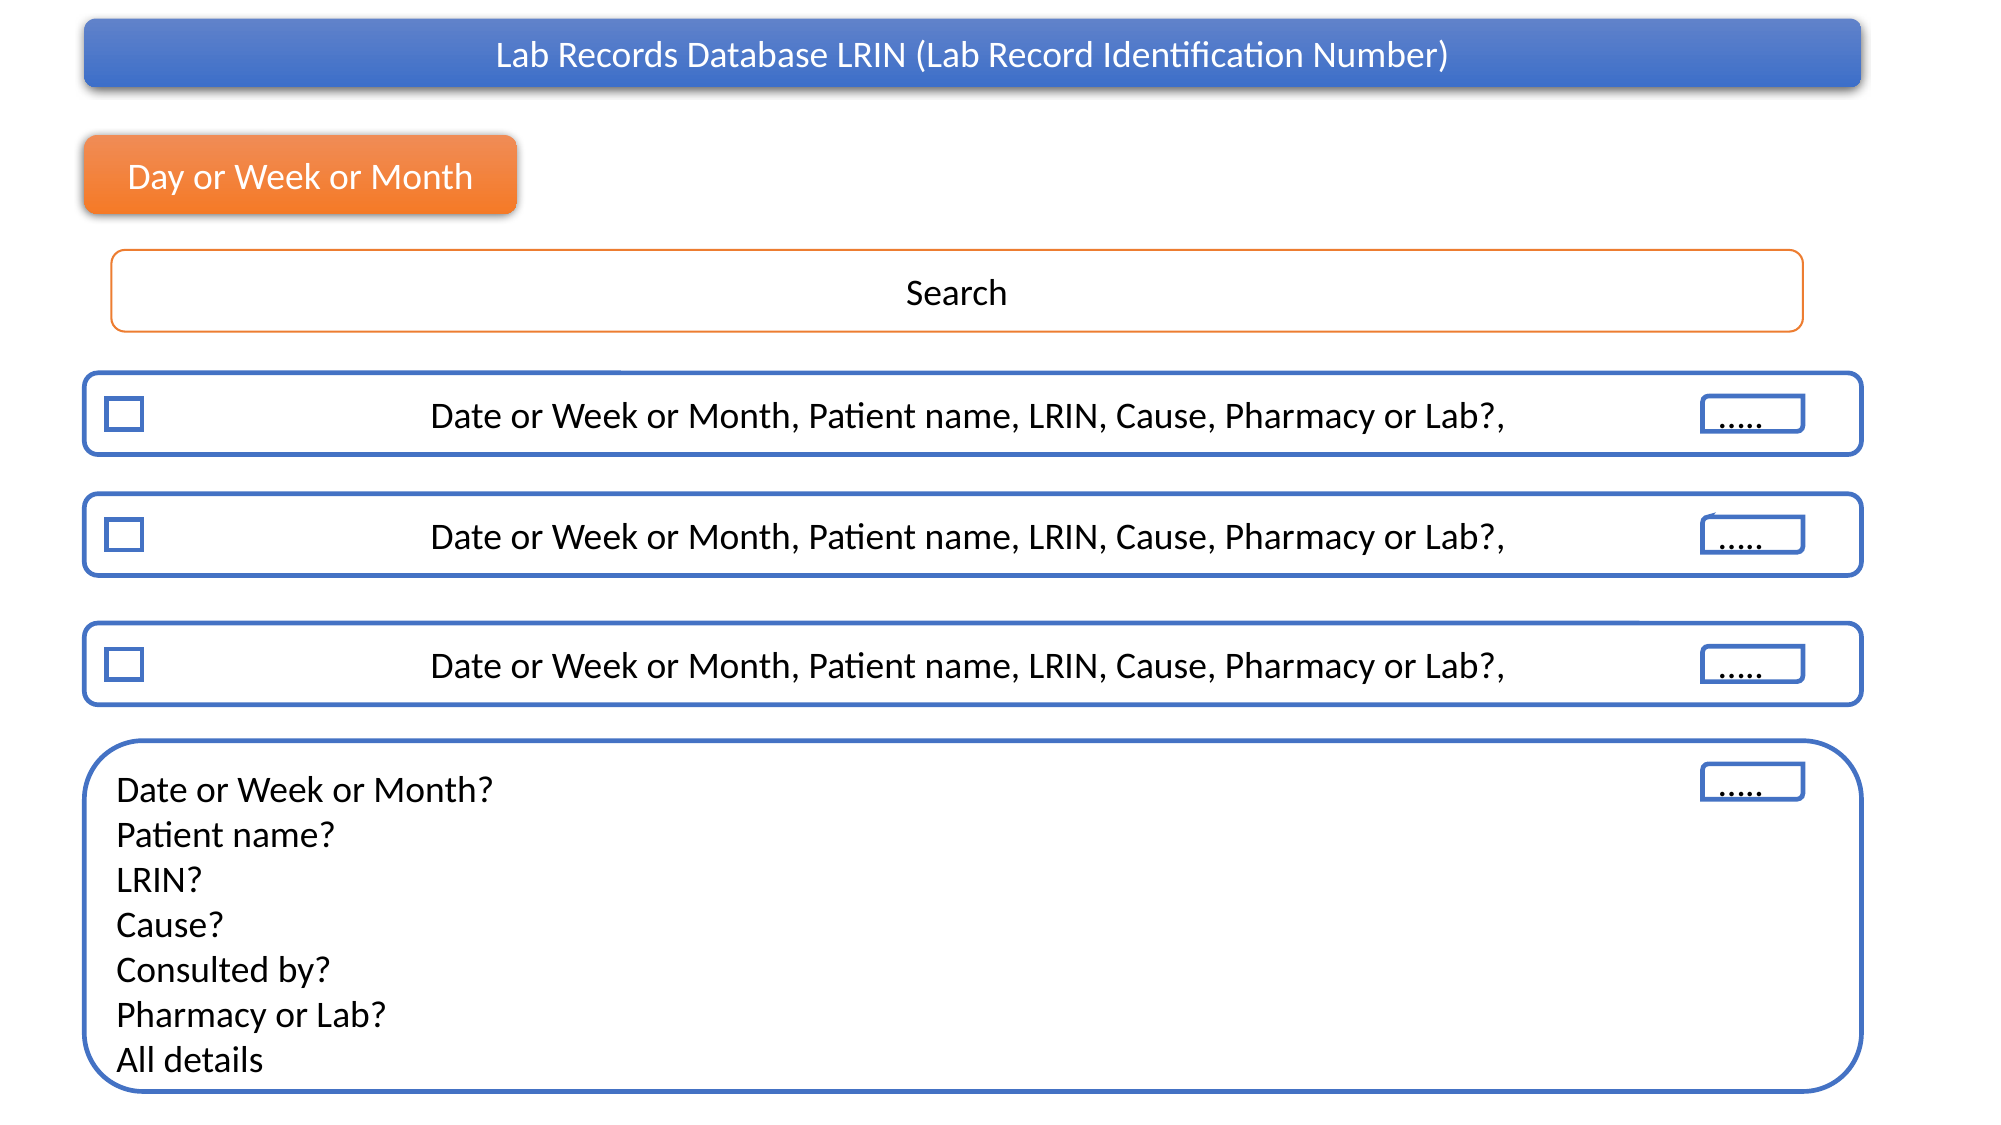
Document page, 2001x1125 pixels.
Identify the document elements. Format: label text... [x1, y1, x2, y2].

text_box Date or Week or Month, Patient name, LRIN, Cause, Pharmacy or Lab?, [83, 621, 1863, 706]
text_box Lab Records Database LRIN (Lab Record Identification Number) [84, 18, 1862, 88]
text_box Date or Week or Month, Patient name, LRIN, Cause, Pharmacy or Lab?, [83, 371, 1863, 456]
text_box [106, 648, 143, 680]
text_box Day or Week or Month [84, 134, 518, 214]
text_box ….. [1701, 394, 1804, 433]
text_box ….. [1701, 514, 1804, 554]
text_box [106, 398, 143, 430]
text_box Date or Week or Month, Patient name, LRIN, Cause, Pharmacy or Lab?, [83, 492, 1863, 577]
text_box Search [110, 248, 1804, 333]
text_box Date or Week or Month? Patient name? LRIN? Cause? Consulted by? Pharmacy or Lab? All details [83, 739, 1863, 1093]
text_box ….. [1701, 762, 1804, 801]
text_box [106, 519, 143, 551]
text_box ….. [1701, 645, 1804, 683]
